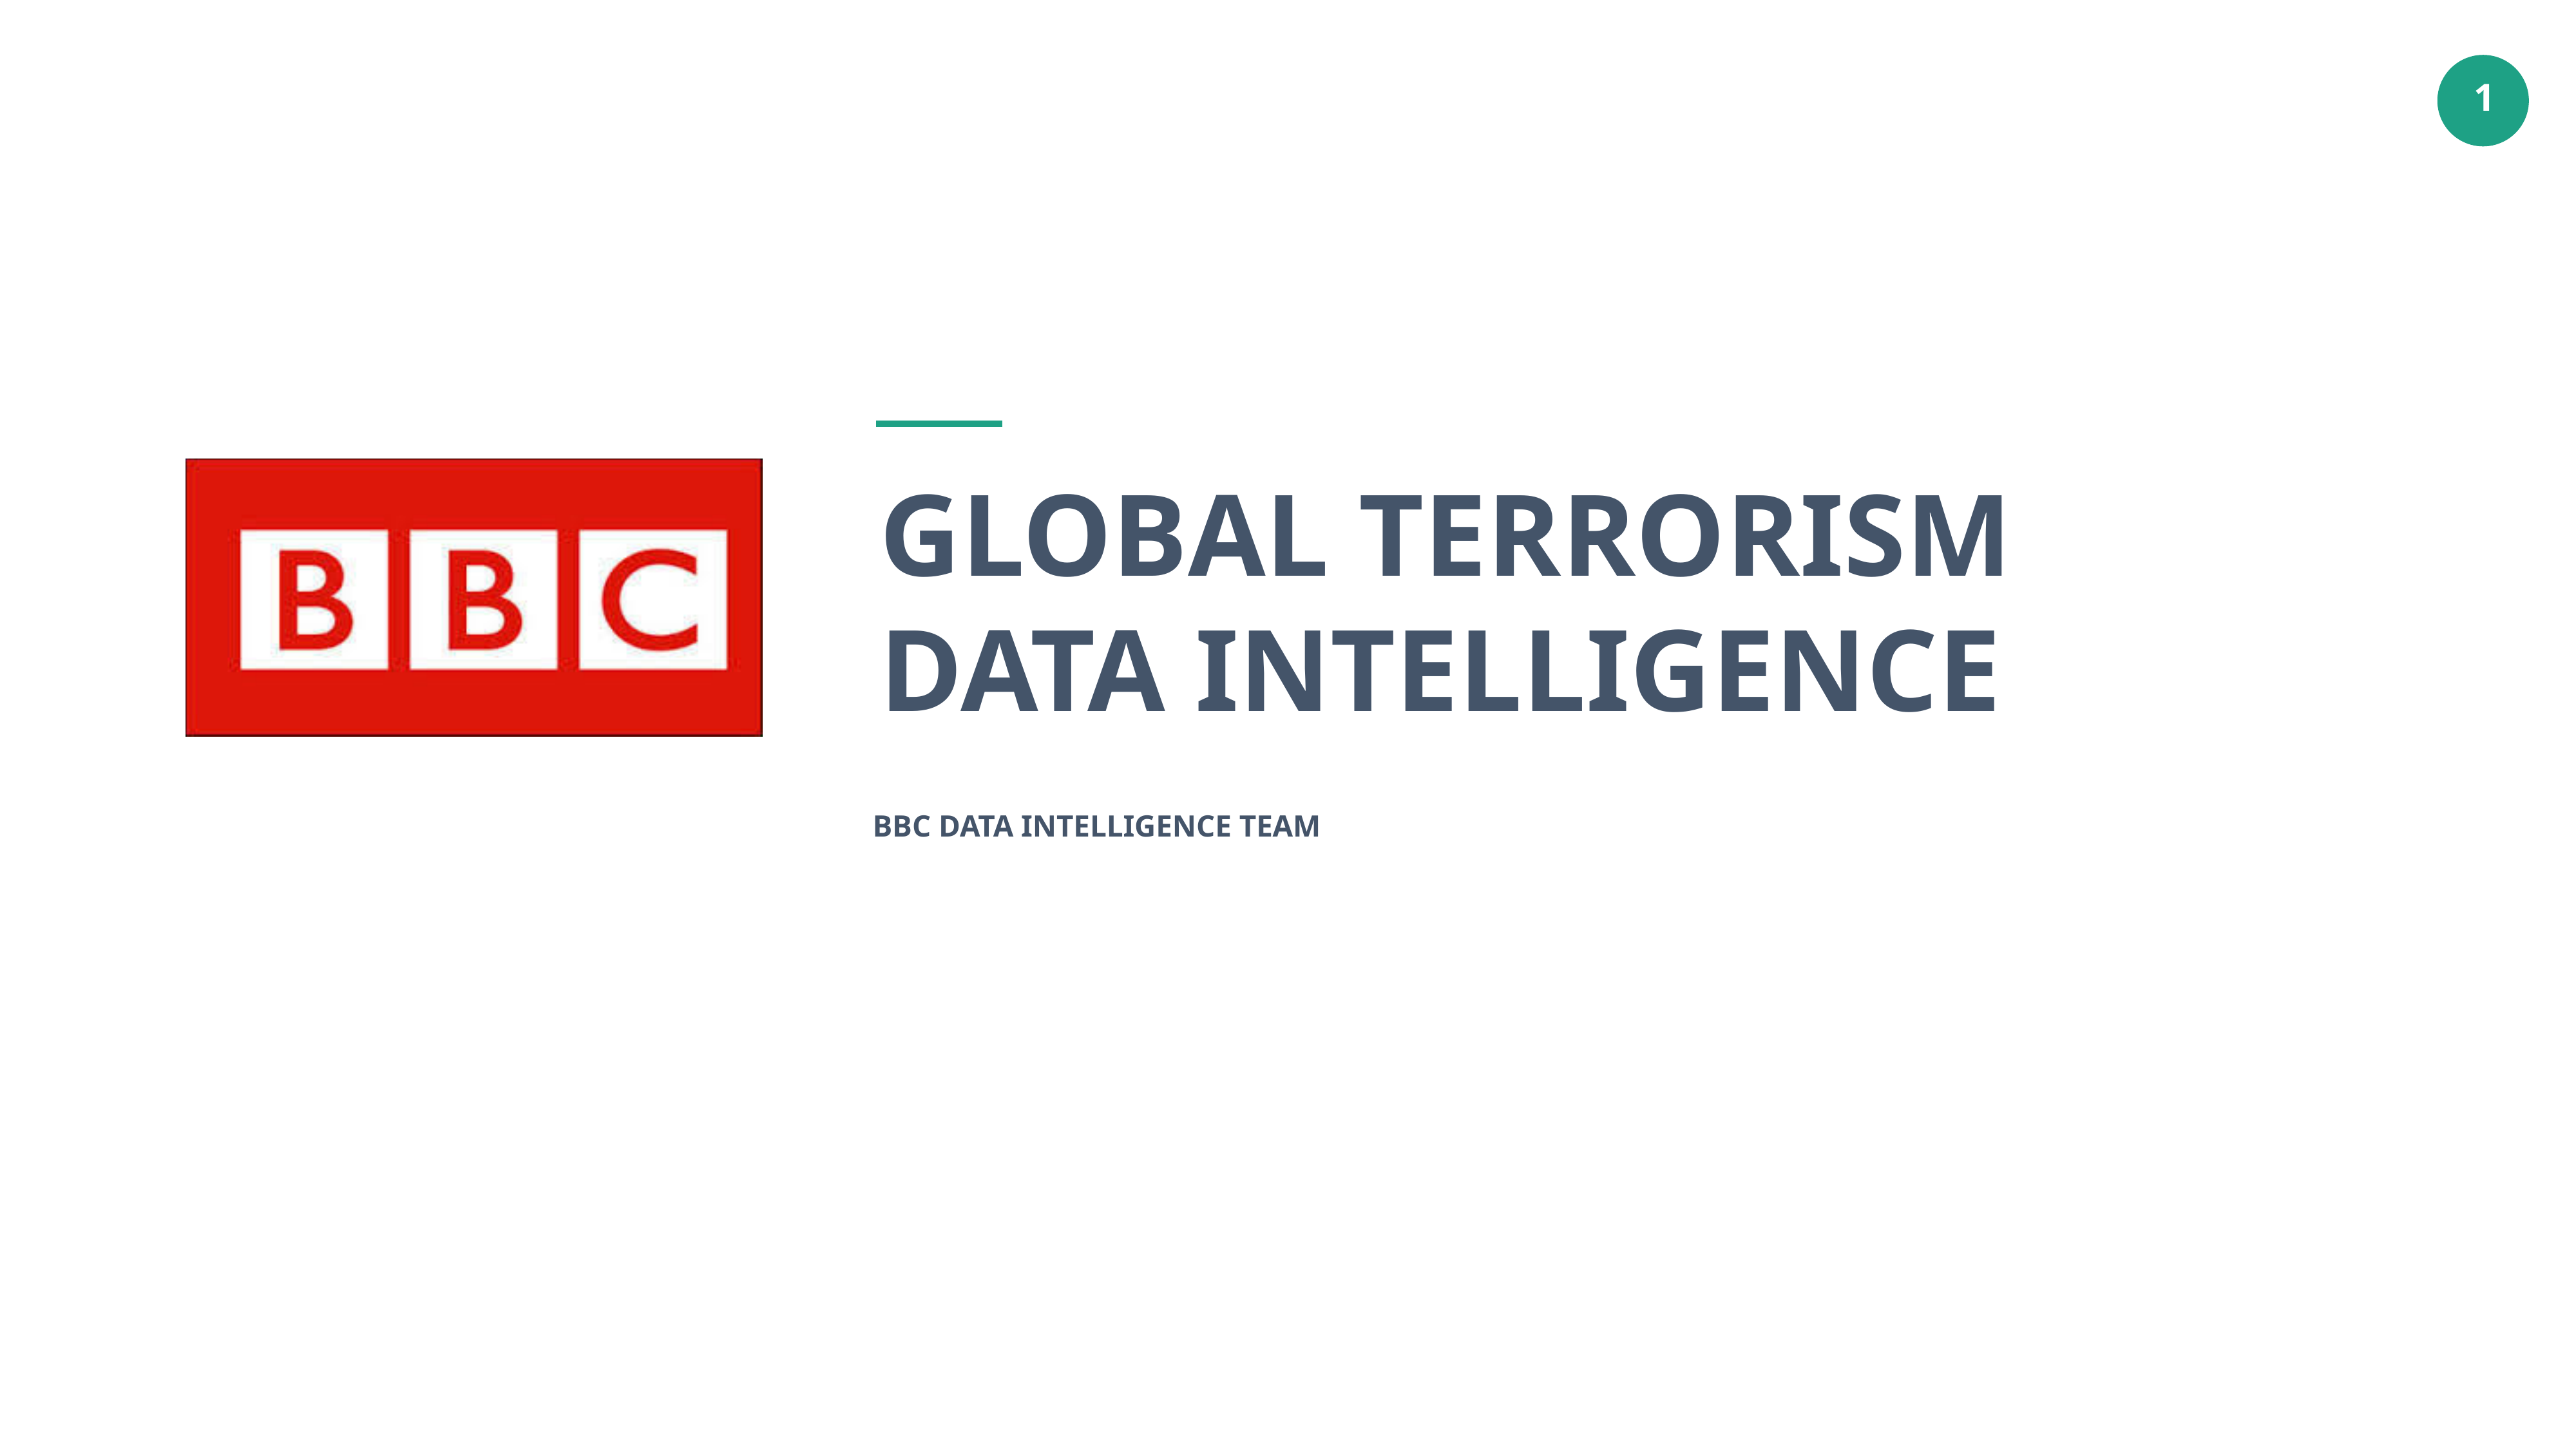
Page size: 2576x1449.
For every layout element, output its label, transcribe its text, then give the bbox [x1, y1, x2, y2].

text_box GLOBAL TERRORISM DATA INTELLIGENCE [870, 459, 2052, 739]
text_box BBC DATA INTELLIGENCE TEAM [863, 802, 1331, 848]
picture [186, 459, 763, 737]
